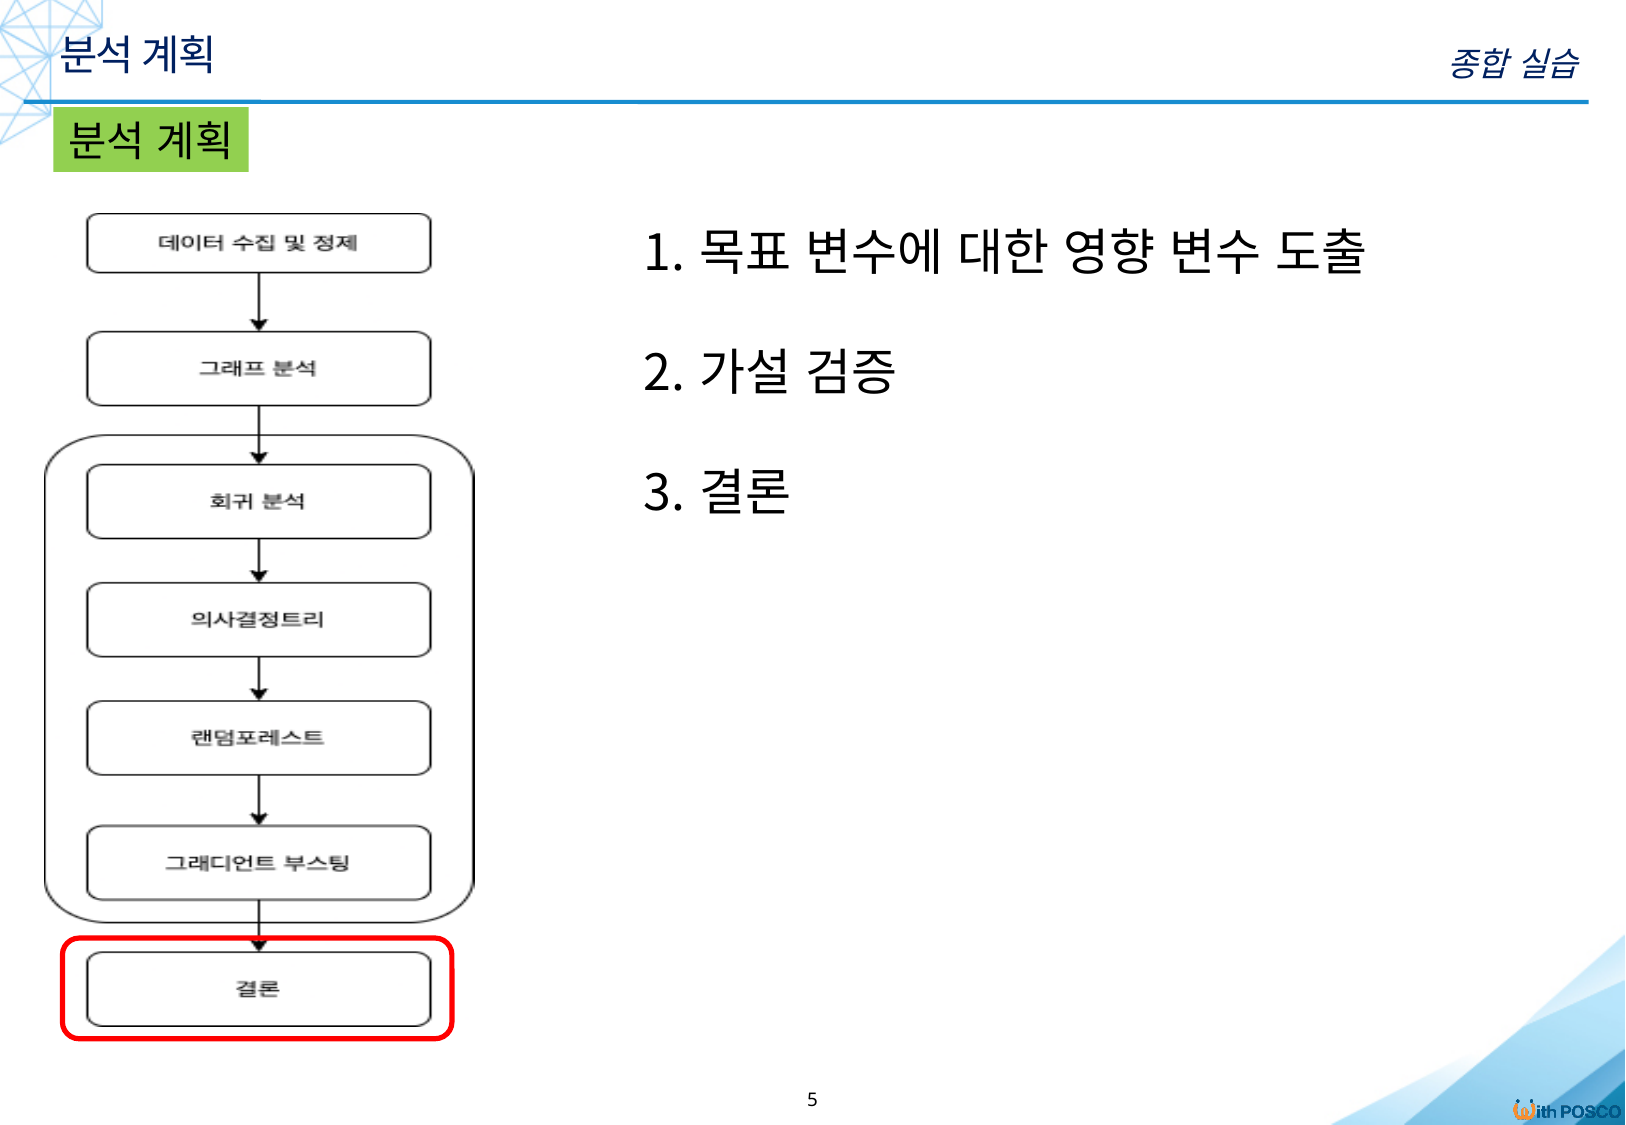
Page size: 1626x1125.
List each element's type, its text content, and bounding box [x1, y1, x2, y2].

text_box 종합 실습 [1321, 35, 1594, 81]
text_box [63, 1028, 452, 1040]
text_box 목표 변수에 대한 영향 변수 도출 가설 검증 결론 [629, 213, 1476, 529]
text_box 분석 계획 [53, 107, 249, 172]
text_box 분석 계획 [44, 21, 1321, 87]
picture [0, 0, 1625, 1125]
